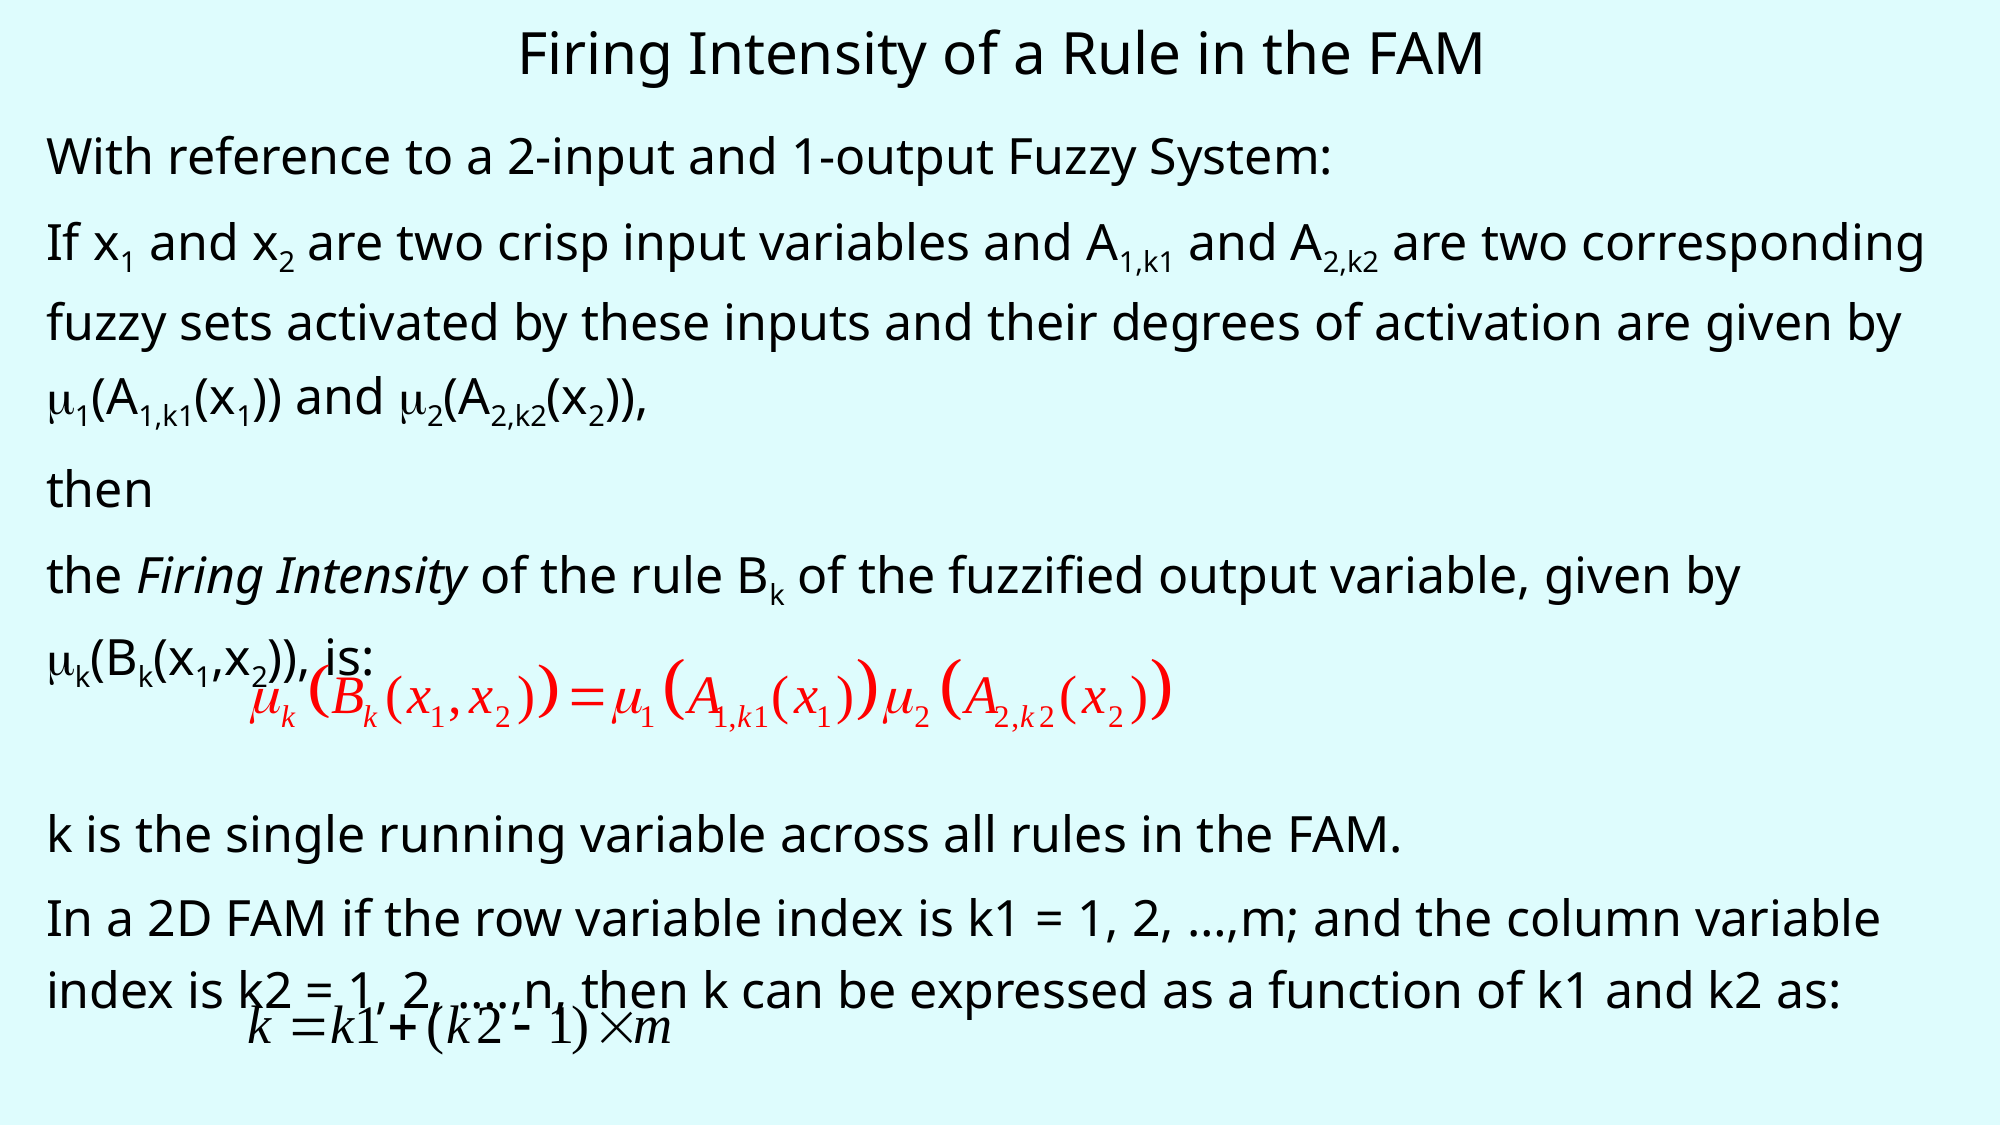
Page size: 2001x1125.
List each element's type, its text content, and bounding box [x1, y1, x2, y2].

text_box With reference to a 2-input and 1-output Fuzzy System: If x1 and x2 are two crisp input variables and A1,k1 and A2,k2 are two corresponding fuzzy sets activated by these inputs and their degrees of activation are given by 1(A1,k1(x1)) and 2(A2,k2(x2)), then the Firing Intensity of the rule Bk of the fuzzified output variable, given by k(Bk(x1,x2)), is: k is the single running variable across all rules in the FAM. In a 2D FAM if the row variable index is k1 = 1, 2, …,m; and the column variable index is k2 = 1, 2, ….,n, then k can be expressed as a function of k1 and k2 as: [31, 104, 1979, 1125]
title Firing Intensity of a Rule in the FAM [102, 0, 1903, 102]
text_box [243, 999, 676, 1061]
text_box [243, 656, 1172, 743]
